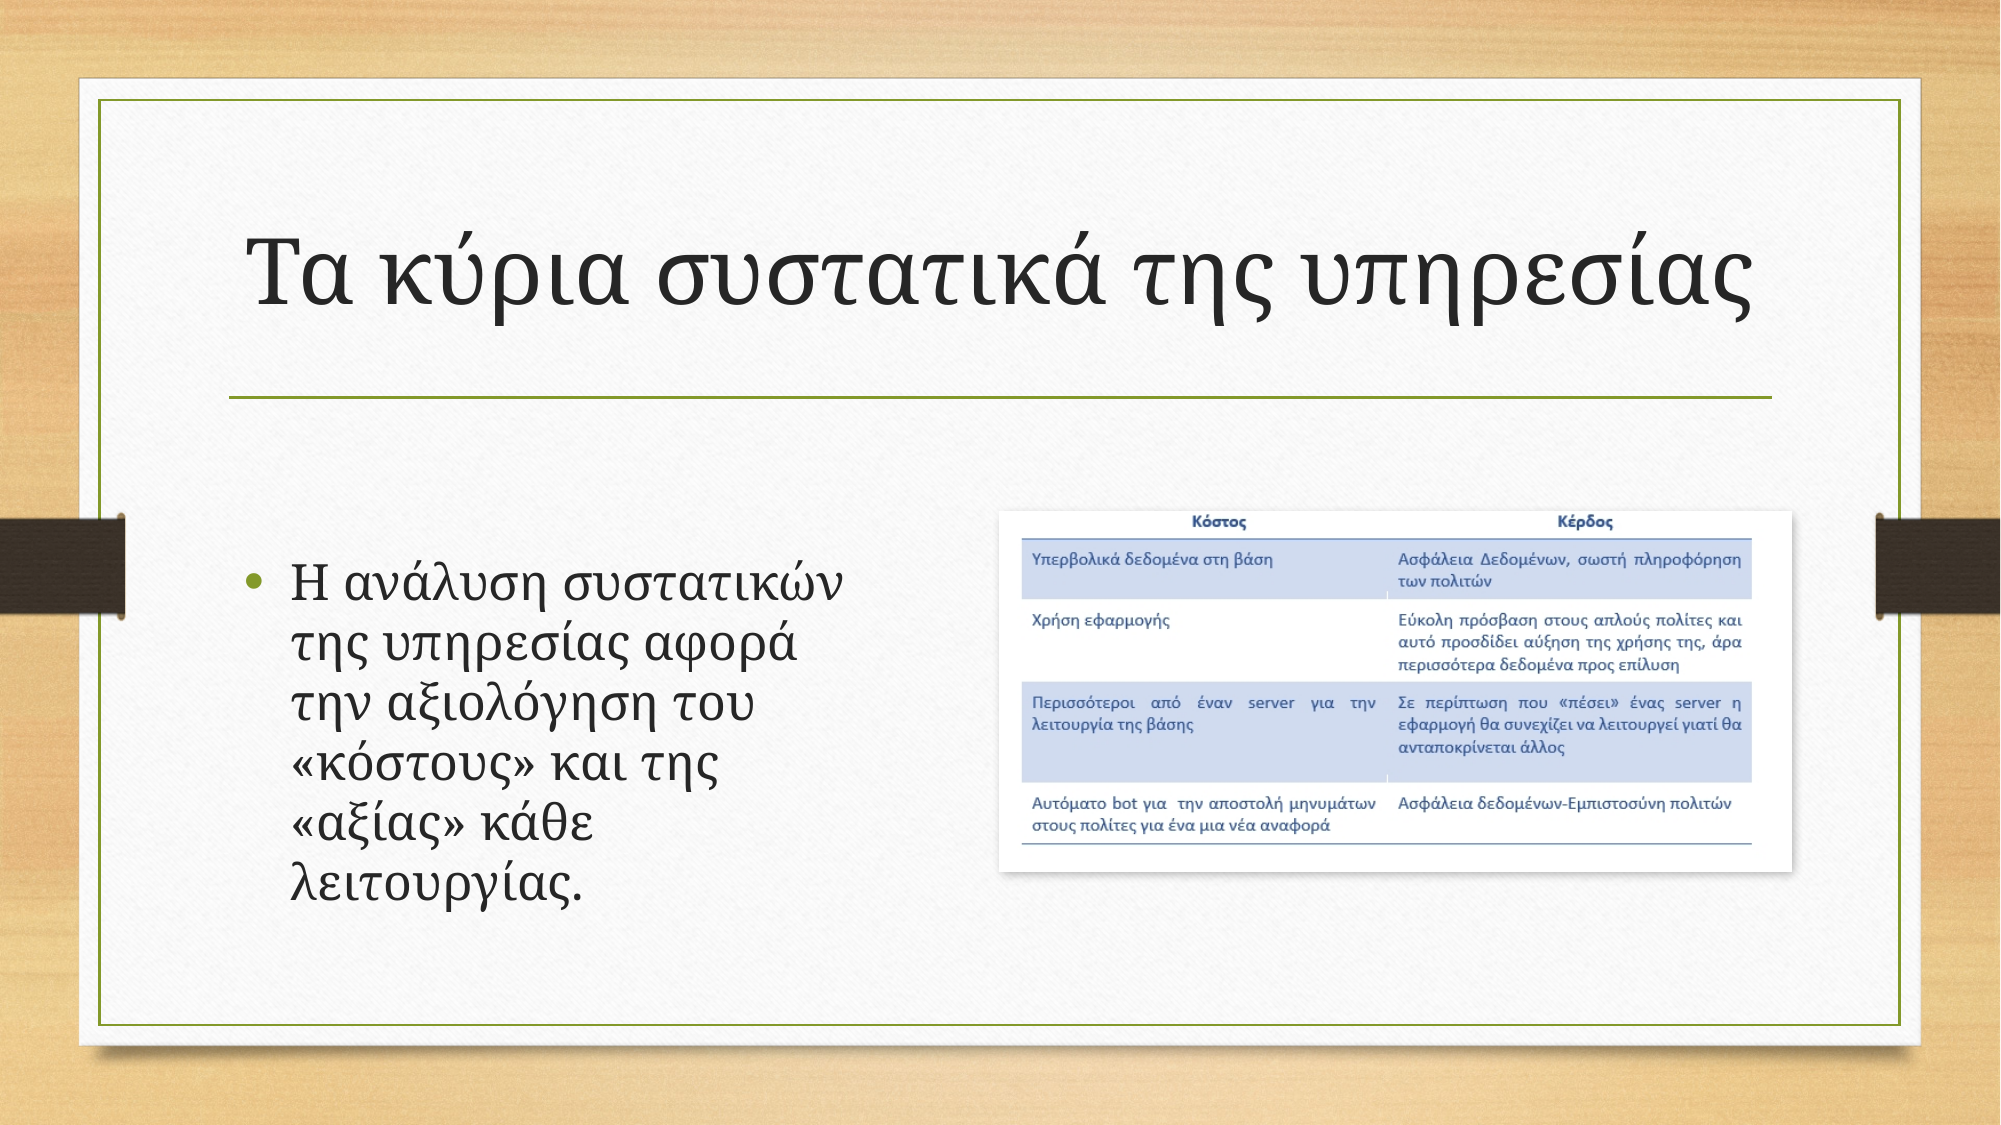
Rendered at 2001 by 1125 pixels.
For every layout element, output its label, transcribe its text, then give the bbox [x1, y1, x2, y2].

list Η ανάλυση συστατικών της υπηρεσίας αφορά την αξιολόγηση του «κόστους» και της «αξίας» κάθε λειτουργίας. [228, 543, 907, 841]
title Τα κύρια συστατικά της υπηρεσίας [212, 161, 1788, 375]
picture [0, 0, 2001, 1125]
